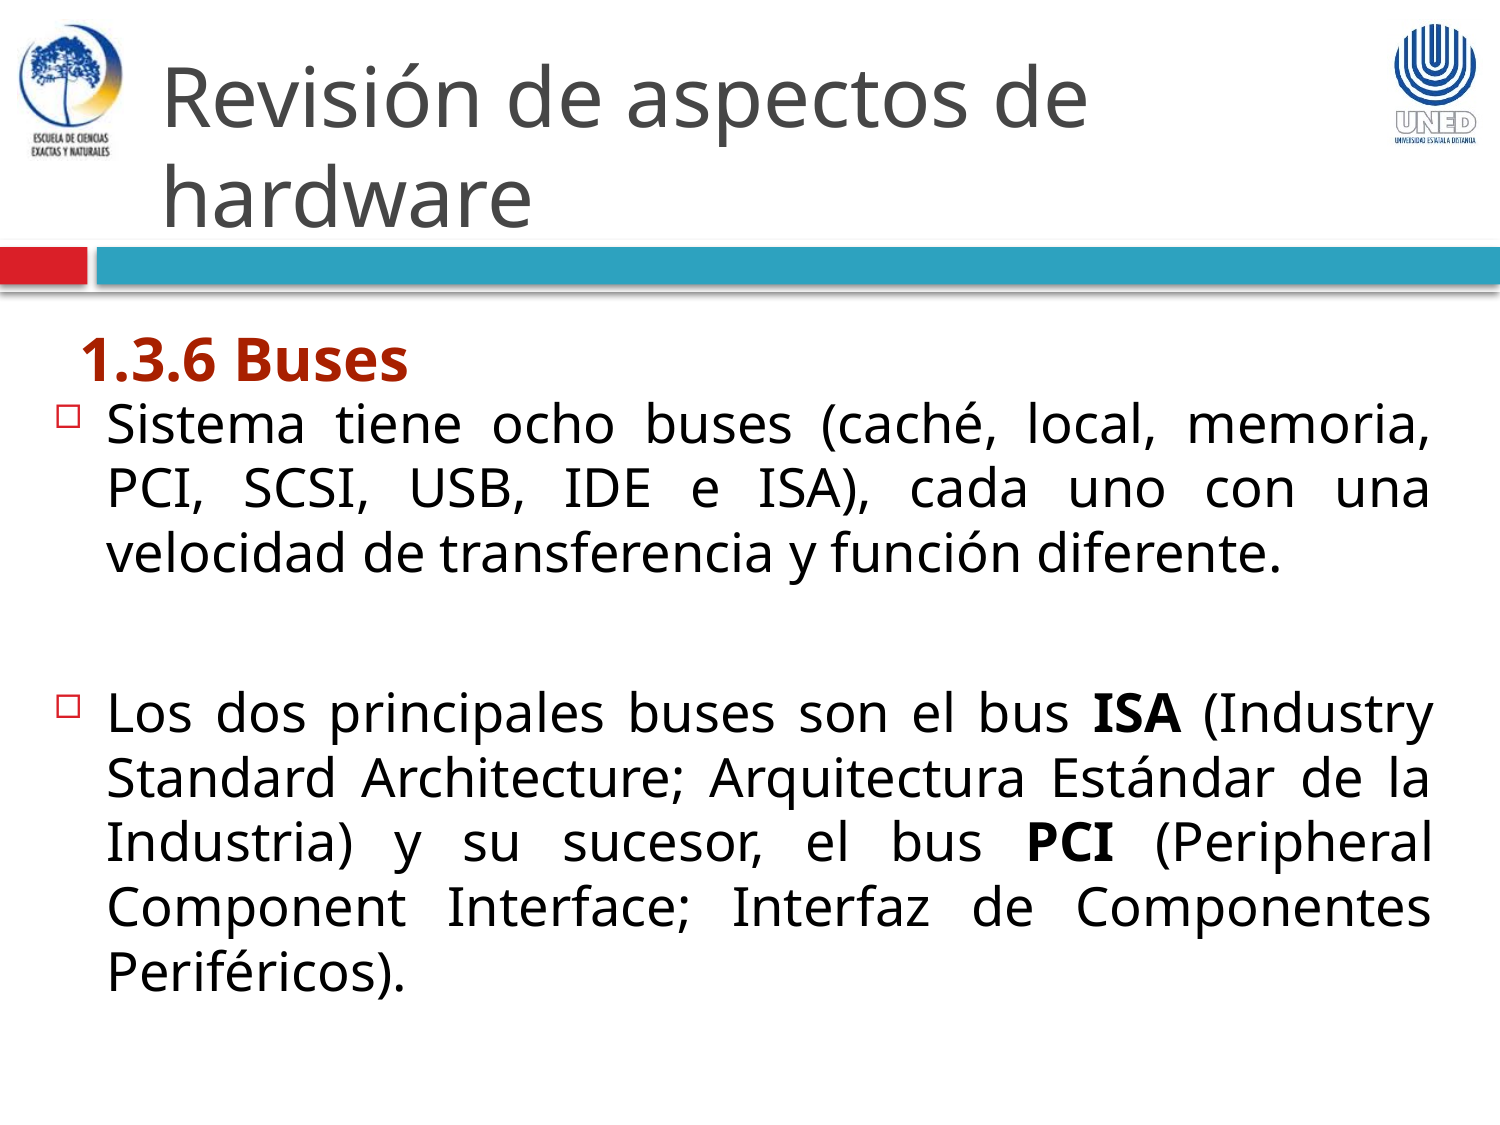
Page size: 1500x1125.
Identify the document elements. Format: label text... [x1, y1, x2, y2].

text_box 1.3.6 Buses [64, 313, 1258, 467]
picture [1387, 19, 1483, 147]
text_box Revisión de aspectos de hardware [147, 78, 1376, 251]
list Sistema tiene ocho buses (caché, local, memoria, PCI, SCSI, USB, IDE e ISA), cada uno con una velocidad de transferencia y función diferente. Los dos principales buses son el bus ISA (Industry Standard Architecture; Arquitectura Estándar de la Industria) y su sucesor, el bus PCI (Peripheral Component Interface; Interfaz de Componentes Periféricos). [41, 382, 1447, 1059]
picture [17, 19, 124, 161]
